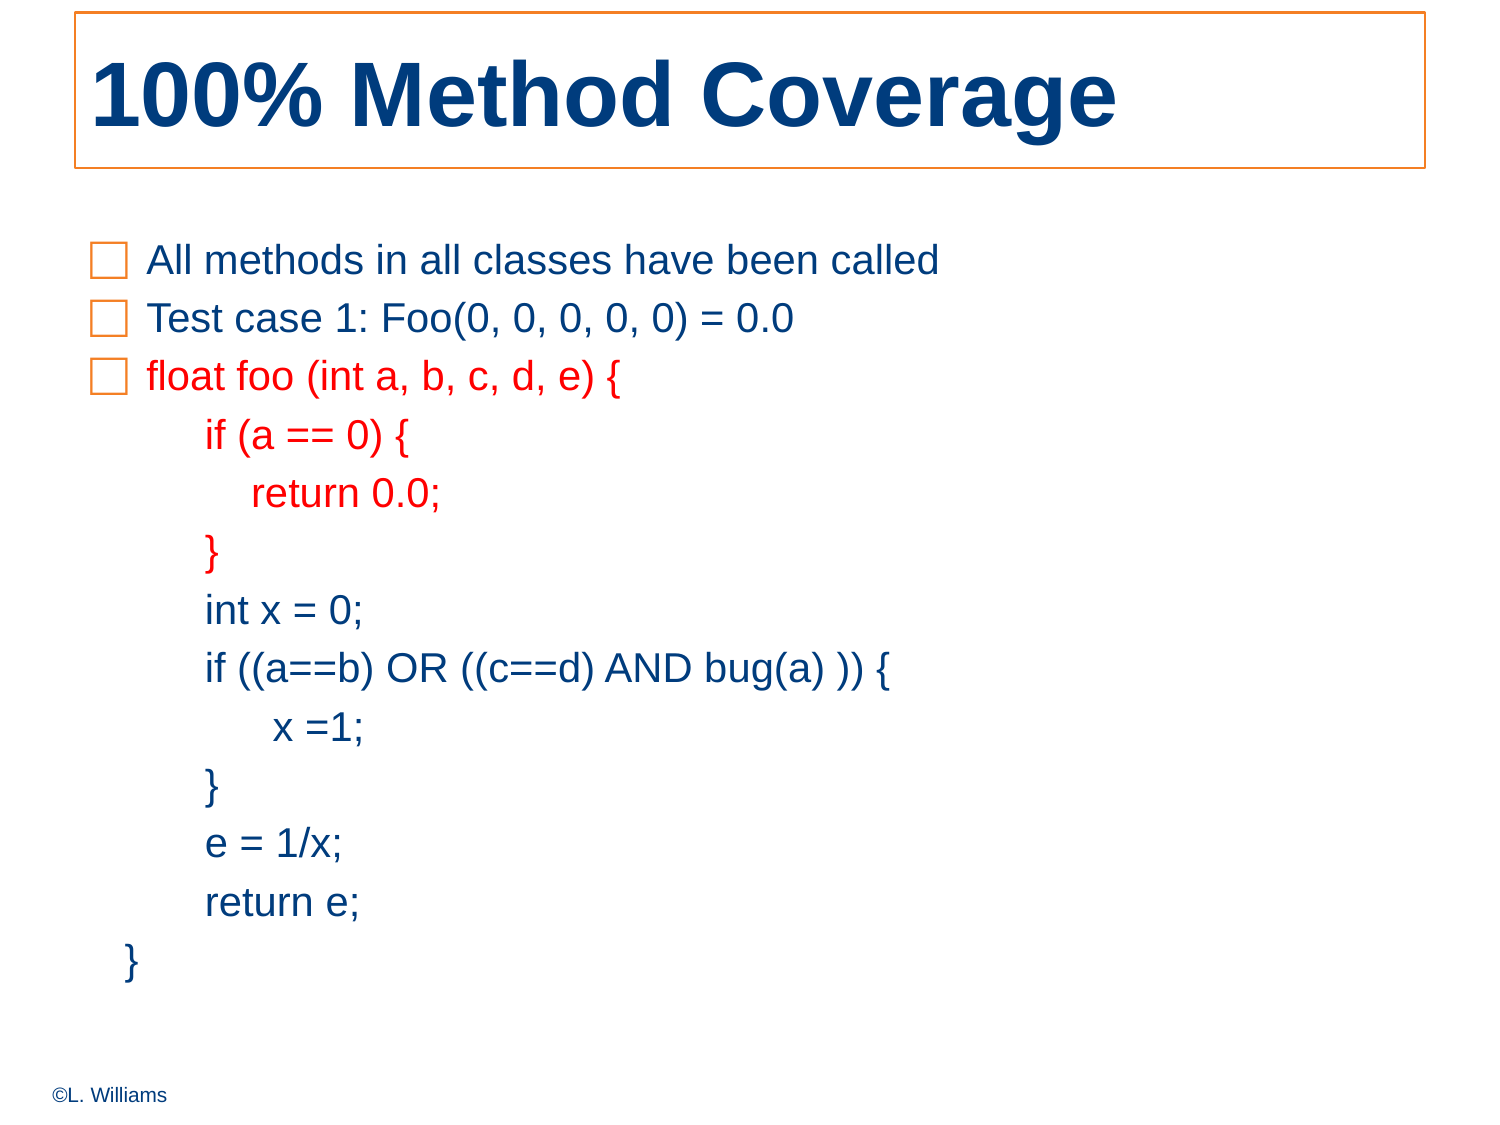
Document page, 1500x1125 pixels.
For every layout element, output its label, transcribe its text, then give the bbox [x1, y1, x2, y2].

list All methods in all classes have been called Test case 1: Foo(0, 0, 0, 0, 0) = 0.0 float foo (int a, b, c, d, e) { if (a == 0) { return 0.0; } int x = 0; if ((a==b) OR ((c==d) AND bug(a) )) { x =1; } e = 1/x; return e; } [75, 224, 1450, 450]
text_box ©L. Williams [37, 1074, 263, 1115]
title 100% Method Coverage [74, 11, 1426, 169]
